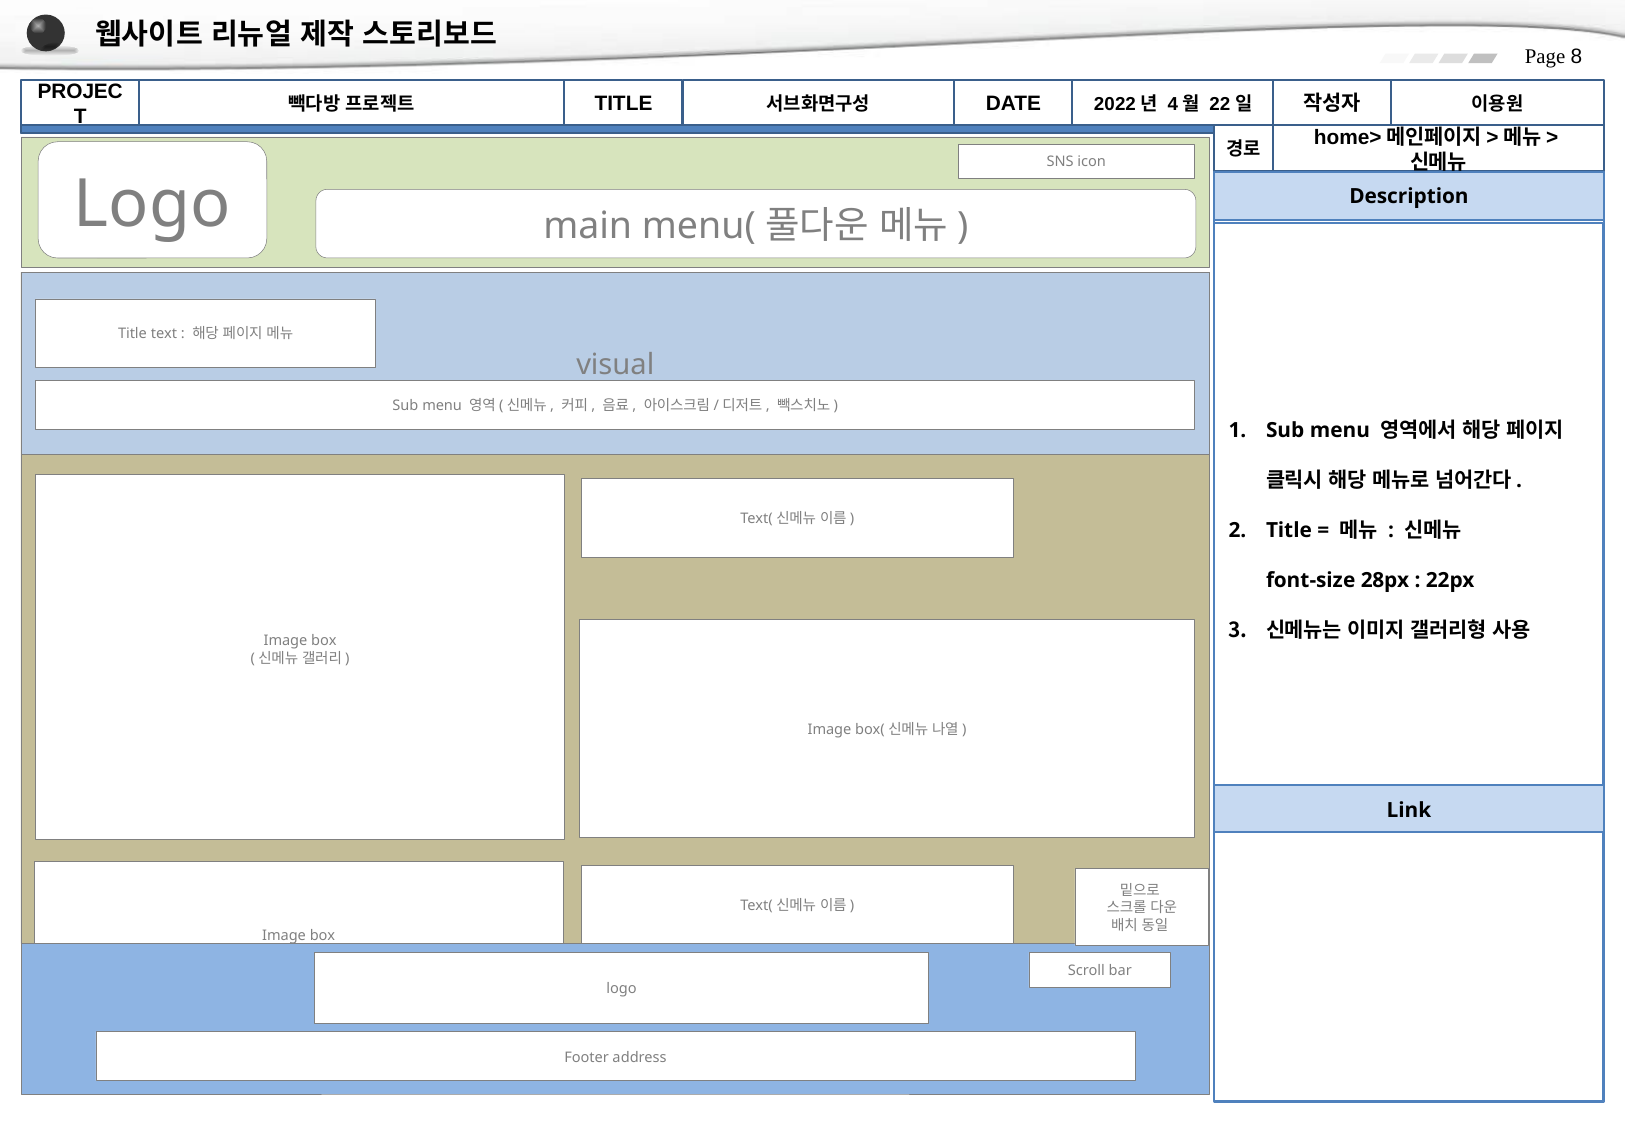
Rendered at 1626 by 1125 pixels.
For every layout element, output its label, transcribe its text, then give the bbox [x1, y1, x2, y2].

text_box Logo [36, 139, 269, 261]
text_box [1379, 53, 1498, 64]
text_box main menu(풀다운 메뉴) [313, 187, 1199, 261]
text_box 이용원 [1389, 91, 1606, 127]
text_box Text(신메뉴 이름) [579, 477, 1015, 559]
text_box 경로 [1212, 123, 1275, 169]
text_box 빽다방 프로젝트 [137, 91, 562, 123]
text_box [20, 14, 80, 56]
text_box Sub menu 영역(신메뉴, 커피, 음료, 아이스크림/디저트, 빽스치노) [34, 378, 1196, 431]
text_box PROJECT [19, 91, 137, 123]
text_box 밑으로 스크롤 다운 배치 동일 [1073, 866, 1211, 948]
text_box 서브화면구성 [680, 91, 956, 123]
text_box logo [312, 950, 931, 1025]
text_box 작성자 [1271, 91, 1389, 127]
text_box Image box(신메뉴 나열) [577, 617, 1196, 839]
text_box Text(신메뉴 이름) [579, 863, 1015, 942]
text_box Scroll bar [1027, 950, 1173, 990]
text_box [19, 135, 1212, 269]
text_box [19, 456, 1212, 942]
text_box [1212, 830, 1606, 1104]
text_box Description [1212, 169, 1606, 221]
text_box [19, 942, 1212, 1096]
text_box Link [1212, 787, 1606, 830]
text_box visual [19, 270, 1212, 456]
text_box DATE [956, 91, 1070, 123]
text_box 2022년 4월 22일 [1070, 91, 1271, 123]
text_box Image box (신메뉴 갤러리) [34, 473, 566, 842]
text_box Sub menu 영역에서 해당 페이지 클릭시 해당 메뉴로 넘어간다. Title = 메뉴 : 신메뉴 font-size 28px : 22px 신메뉴는 이미지 갤러리형 사용 [1212, 221, 1606, 787]
text_box Image box (신메뉴 갤러리) [32, 860, 565, 942]
text_box SNS icon [956, 142, 1196, 180]
text_box home>메인페이지>메뉴>신메뉴 [1275, 127, 1606, 169]
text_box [0, 0, 1625, 81]
text_box Footer address [94, 1030, 1137, 1083]
text_box Title text : 해당 페이지 메뉴 [34, 297, 377, 369]
text_box TITLE [562, 91, 680, 123]
text_box [19, 123, 1212, 135]
